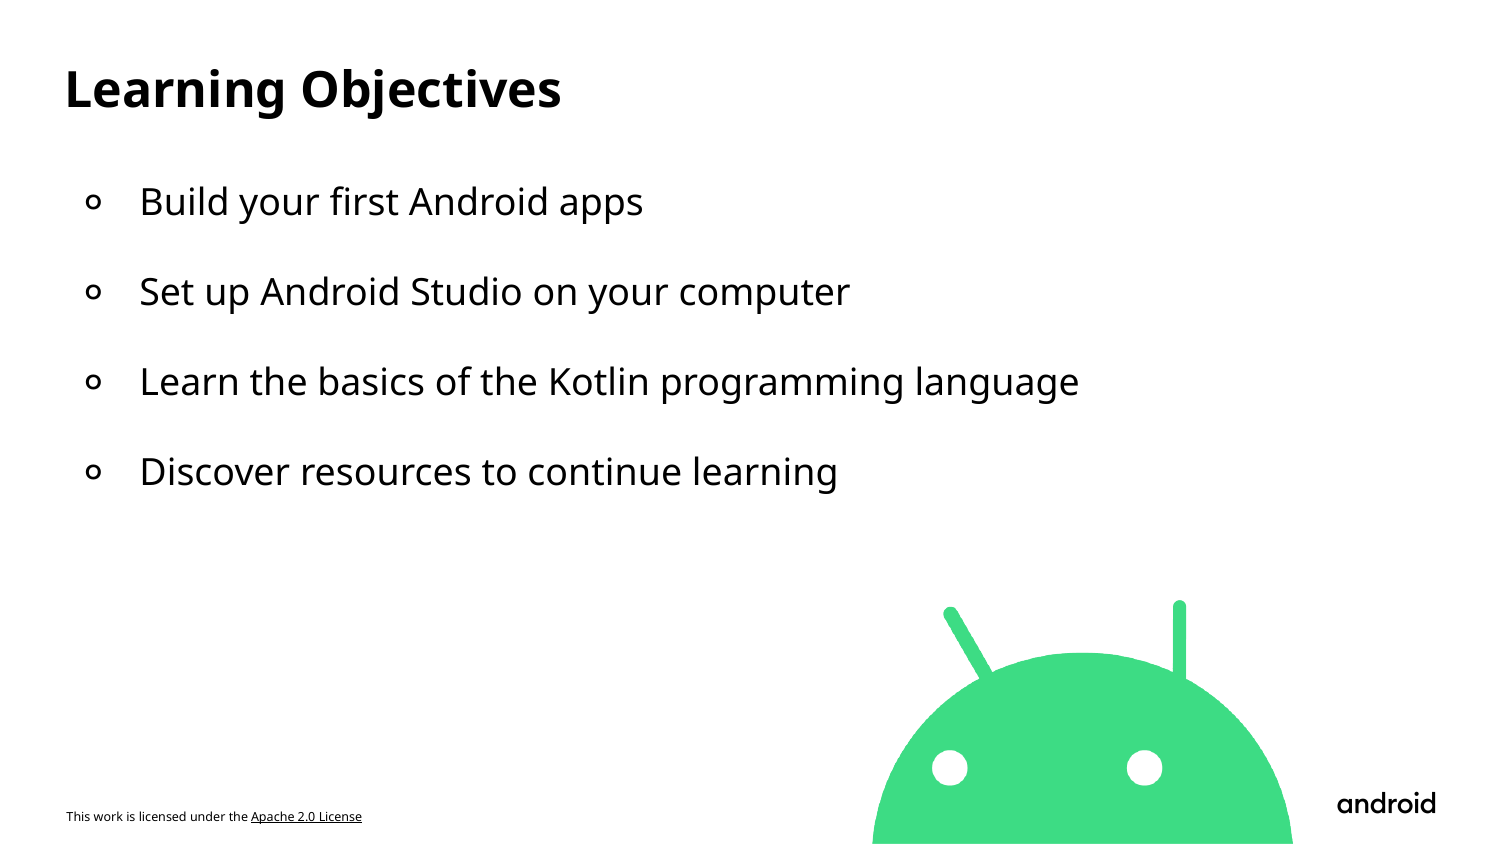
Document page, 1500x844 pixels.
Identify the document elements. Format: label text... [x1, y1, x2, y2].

title Build your first Android apps Set up Android Studio on your computer Learn the basics of the Kotlin programming language Discover resources to continue learning [49, 162, 1157, 296]
picture [708, 443, 1457, 844]
title Learning Objectives [49, 42, 877, 162]
